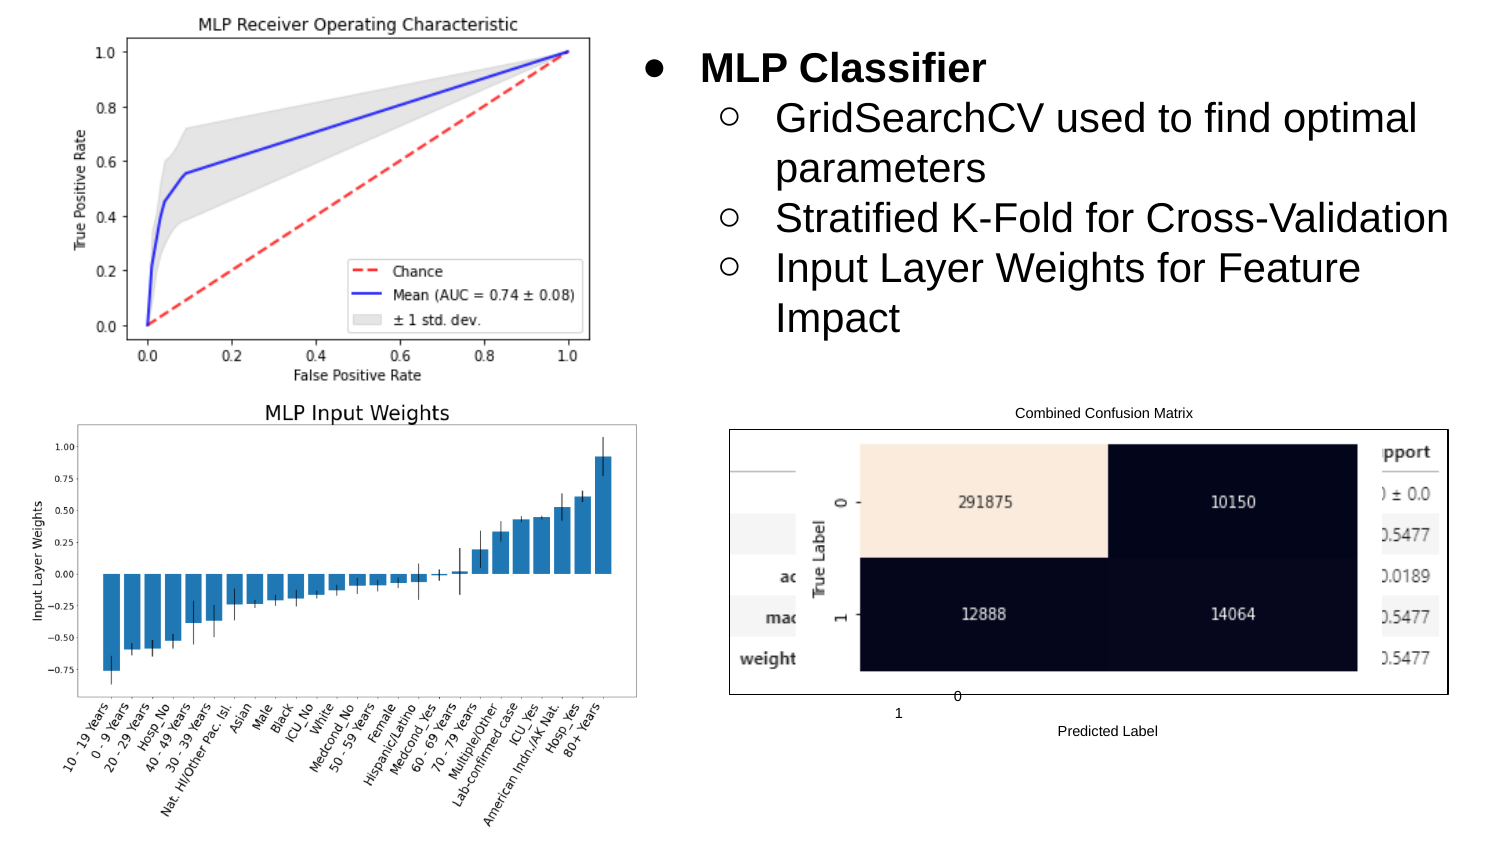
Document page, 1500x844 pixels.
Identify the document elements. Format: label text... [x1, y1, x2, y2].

picture [59, 10, 608, 389]
text_box MLP Classifier GridSearchCV used to find optimal parameters Stratified K-Fold for Cross-Validation Input Layer Weights for Feature Impact [610, 25, 1494, 424]
picture [1383, 430, 1448, 695]
picture [24, 399, 643, 829]
picture [729, 430, 795, 695]
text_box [795, 388, 1383, 748]
